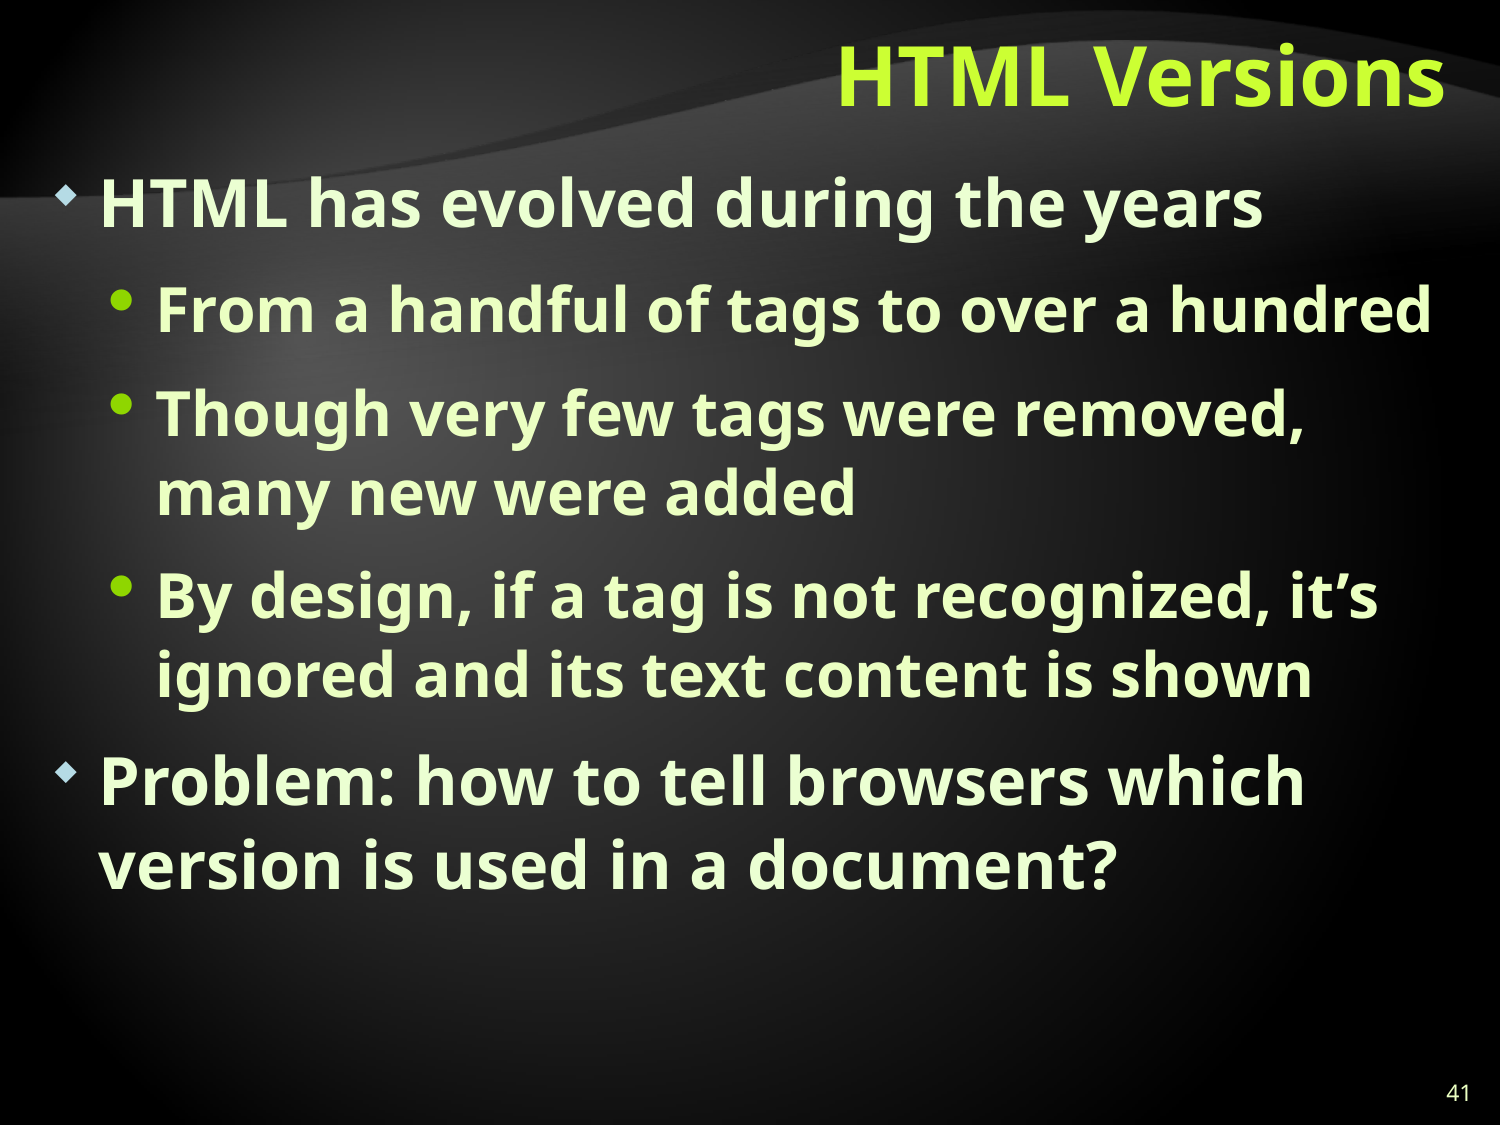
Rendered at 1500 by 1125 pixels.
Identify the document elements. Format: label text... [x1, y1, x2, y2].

slide_number 41 [1412, 1074, 1488, 1113]
picture [0, 0, 1500, 1125]
list HTML has evolved during the years From a handful of tags to over a hundred Though very few tags were removed, many new were added By design, if a tag is not recognized, it’s ignored and its text content is shown Problem: how to tell browsers which version is used in a document? [37, 149, 1463, 1100]
title HTML Versions [300, 12, 1463, 149]
